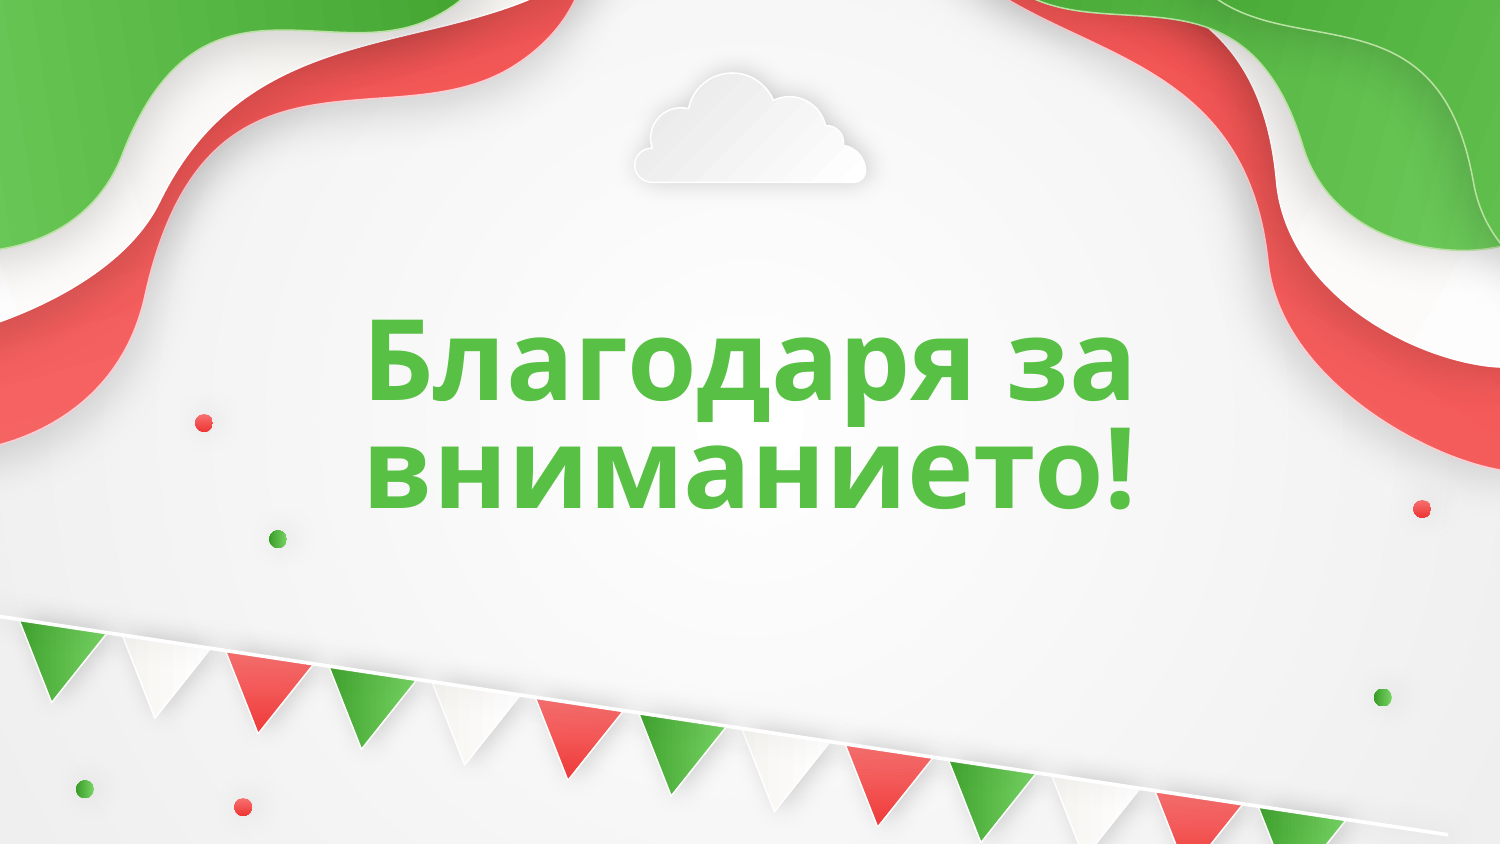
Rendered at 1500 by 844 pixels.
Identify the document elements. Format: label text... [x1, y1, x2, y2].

title Благодаря за вниманието! [331, 214, 1169, 630]
text_box [76, 780, 94, 799]
text_box [1413, 499, 1432, 518]
text_box [1374, 688, 1392, 707]
text_box [269, 530, 288, 549]
text_box [634, 72, 866, 183]
text_box [195, 414, 213, 432]
text_box [234, 798, 253, 816]
